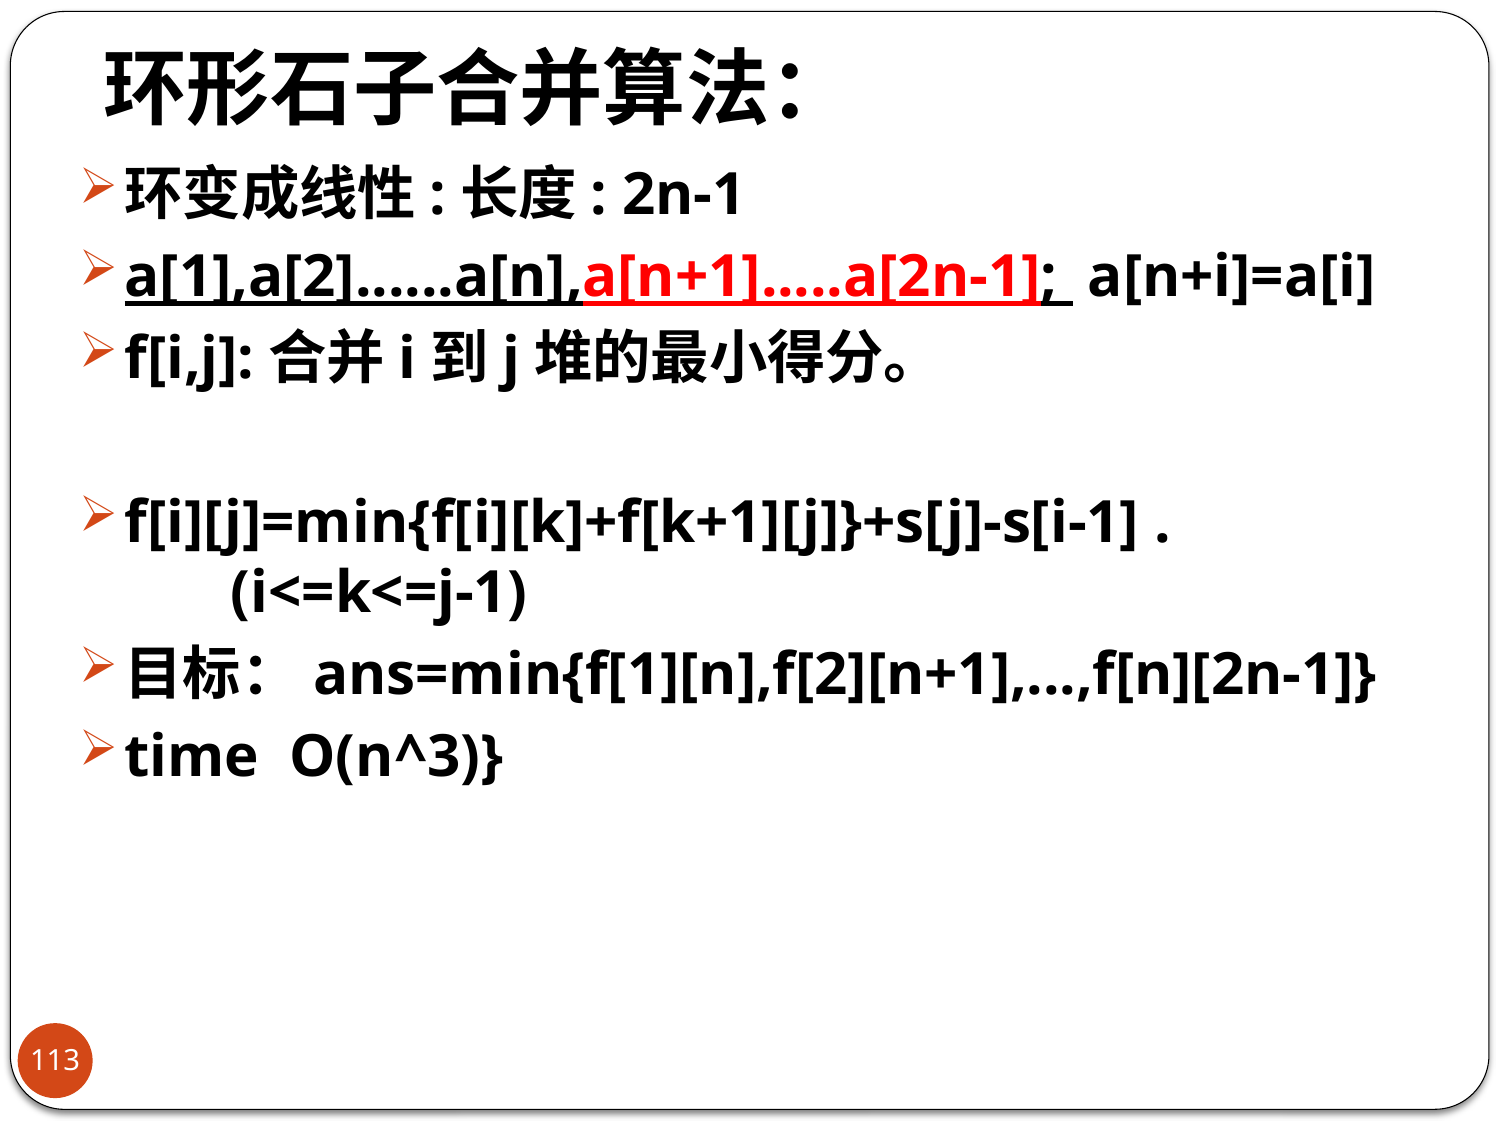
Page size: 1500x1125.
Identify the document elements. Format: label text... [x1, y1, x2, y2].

list 环变成线性:长度: 2n-1 a[1],a[2]......a[n],a[n+1].....a[2n-1]; a[n+i]=a[i] f[i,j]:合并i到j堆的最小得分。 f[i][j]=min{f[i][k]+f[k+1][j]}+s[j]-s[i-1] . (i<=k<=j-1) 目标：ans=min{f[1][n],f[2][n+1],...,f[n][2n-1]} time O(n^3)} [64, 148, 1471, 1036]
title 环形石子合并算法： [88, 18, 1364, 148]
slide_number 113 [17, 1023, 93, 1099]
